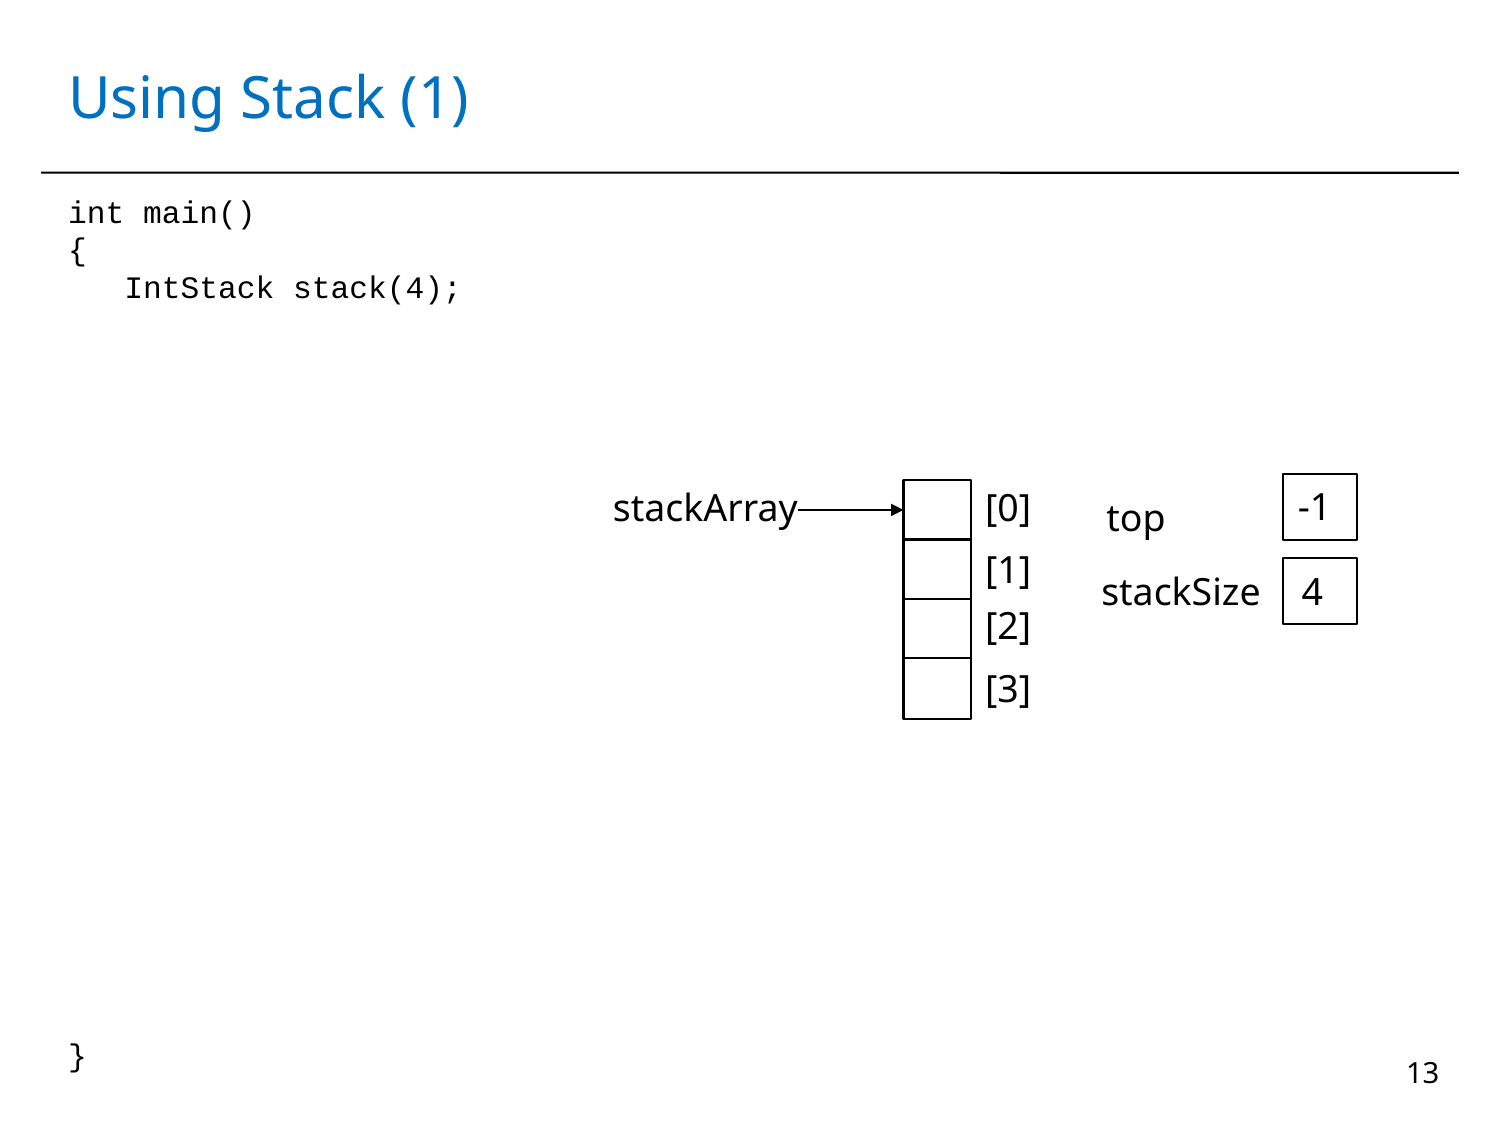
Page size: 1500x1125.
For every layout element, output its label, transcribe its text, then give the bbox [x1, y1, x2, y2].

text_box [2] [970, 594, 1052, 655]
text_box [1] [970, 538, 1077, 599]
text_box [901, 478, 973, 721]
text_box [3] [970, 657, 1052, 718]
text_box -1 [1283, 475, 1366, 536]
text_box [0] [970, 476, 1077, 537]
title Using Stack (1) [52, 30, 1448, 159]
text_box stackArray [598, 476, 823, 537]
text_box [1281, 472, 1360, 542]
slide_number 13 [1104, 1046, 1455, 1125]
text_box stackSize [1086, 560, 1281, 621]
text_box 4 [1286, 560, 1370, 621]
list int main() { IntStack stack(4); } [52, 184, 1448, 1024]
text_box [1281, 556, 1360, 626]
text_box top [1091, 487, 1205, 547]
